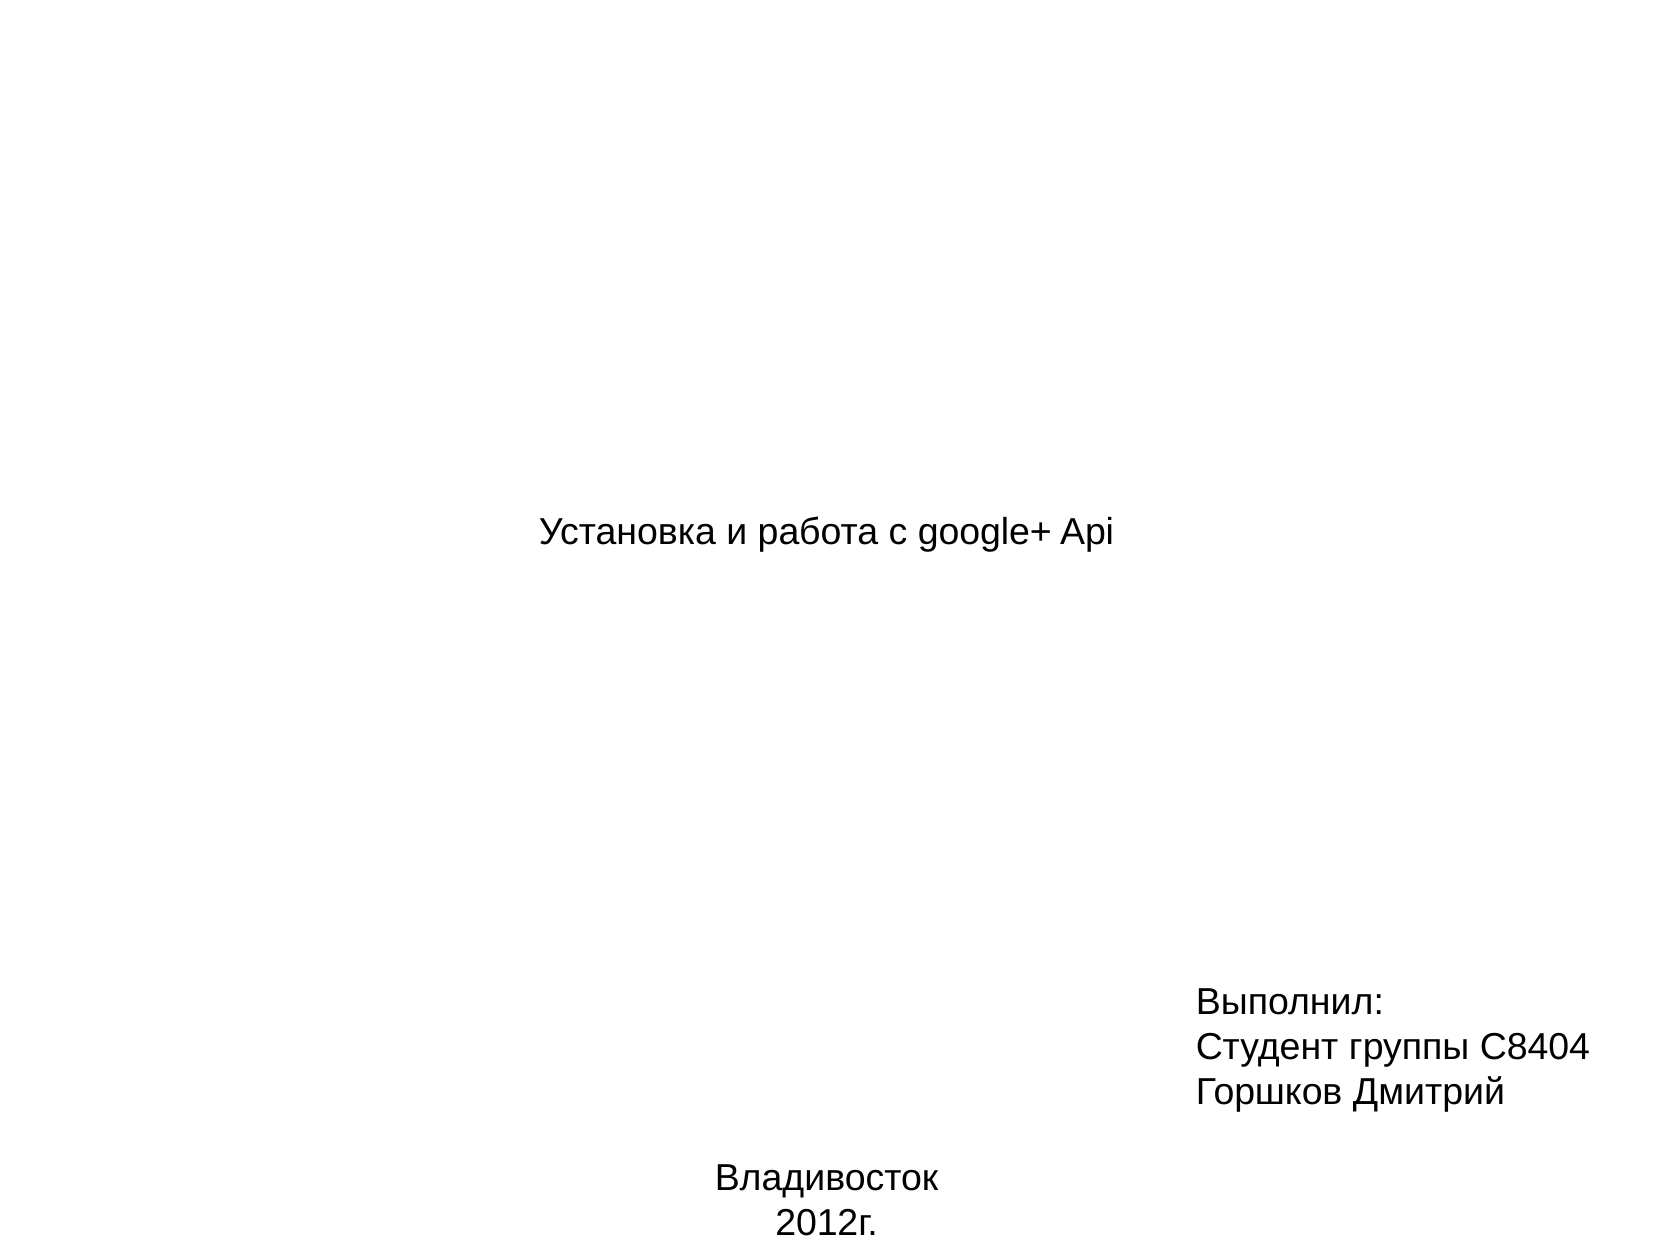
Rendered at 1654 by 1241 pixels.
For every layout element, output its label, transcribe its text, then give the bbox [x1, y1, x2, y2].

text_box Выполнил: Студент группы С8404 Горшков Дмитрий [1181, 969, 1618, 1111]
text_box Владивосток 2012г. [578, 1145, 1075, 1241]
text_box Установка и работа с google+ Api [82, 49, 1571, 1010]
